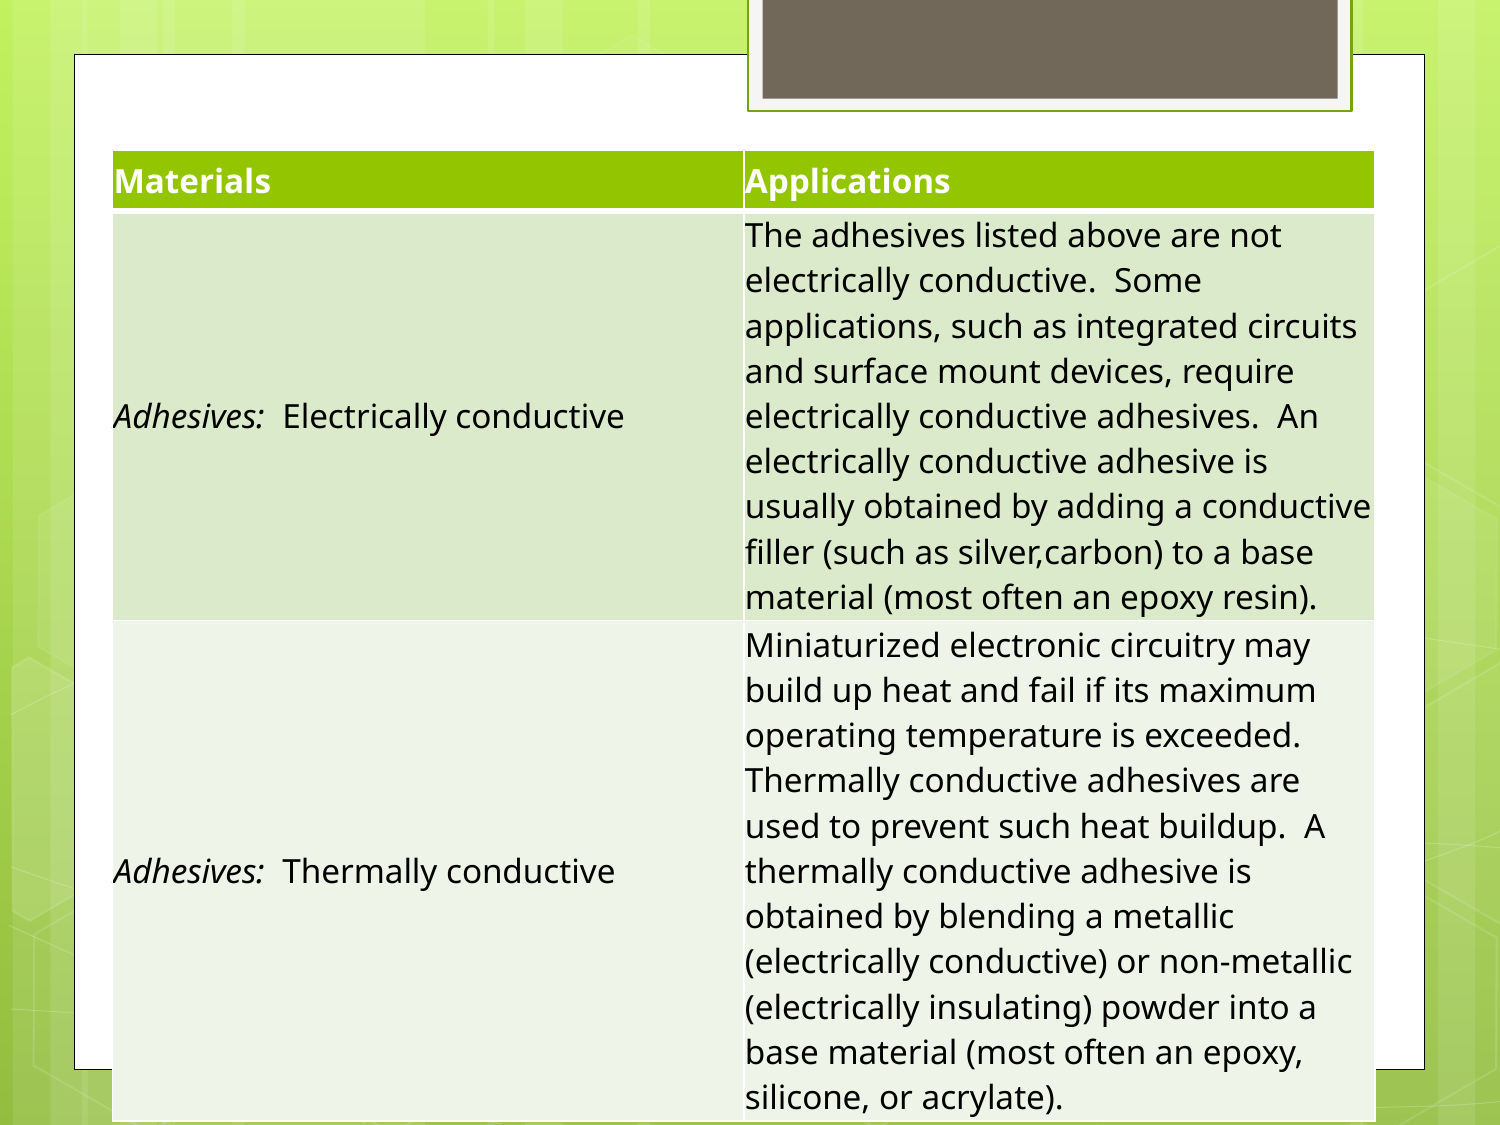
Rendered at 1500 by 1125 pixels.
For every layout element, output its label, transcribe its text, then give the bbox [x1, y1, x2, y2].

table_header Applications [745, 151, 1374, 208]
table_cell Miniaturized electronic circuitry may build up heat and fail if its maximum operating temperature is exceeded. Thermally conductive adhesives are used to prevent such heat buildup. A thermally conductive adhesive is obtained by blending a metallic (electrically conductive) or non-metallic (electrically insulating) powder into a base material (most often an epoxy, silicone, or acrylate). [745, 621, 1374, 1120]
table_cell Adhesives: Thermally conductive [113, 621, 743, 1120]
table_header Materials [113, 151, 743, 208]
table_cell Adhesives: Electrically conductive [113, 214, 743, 620]
table_cell The adhesives listed above are not electrically conductive. Some applications, such as integrated circuits and surface mount devices, require electrically conductive adhesives. An electrically conductive adhesive is usually obtained by adding a conductive filler (such as silver,carbon) to a base material (most often an epoxy resin). [745, 214, 1374, 620]
